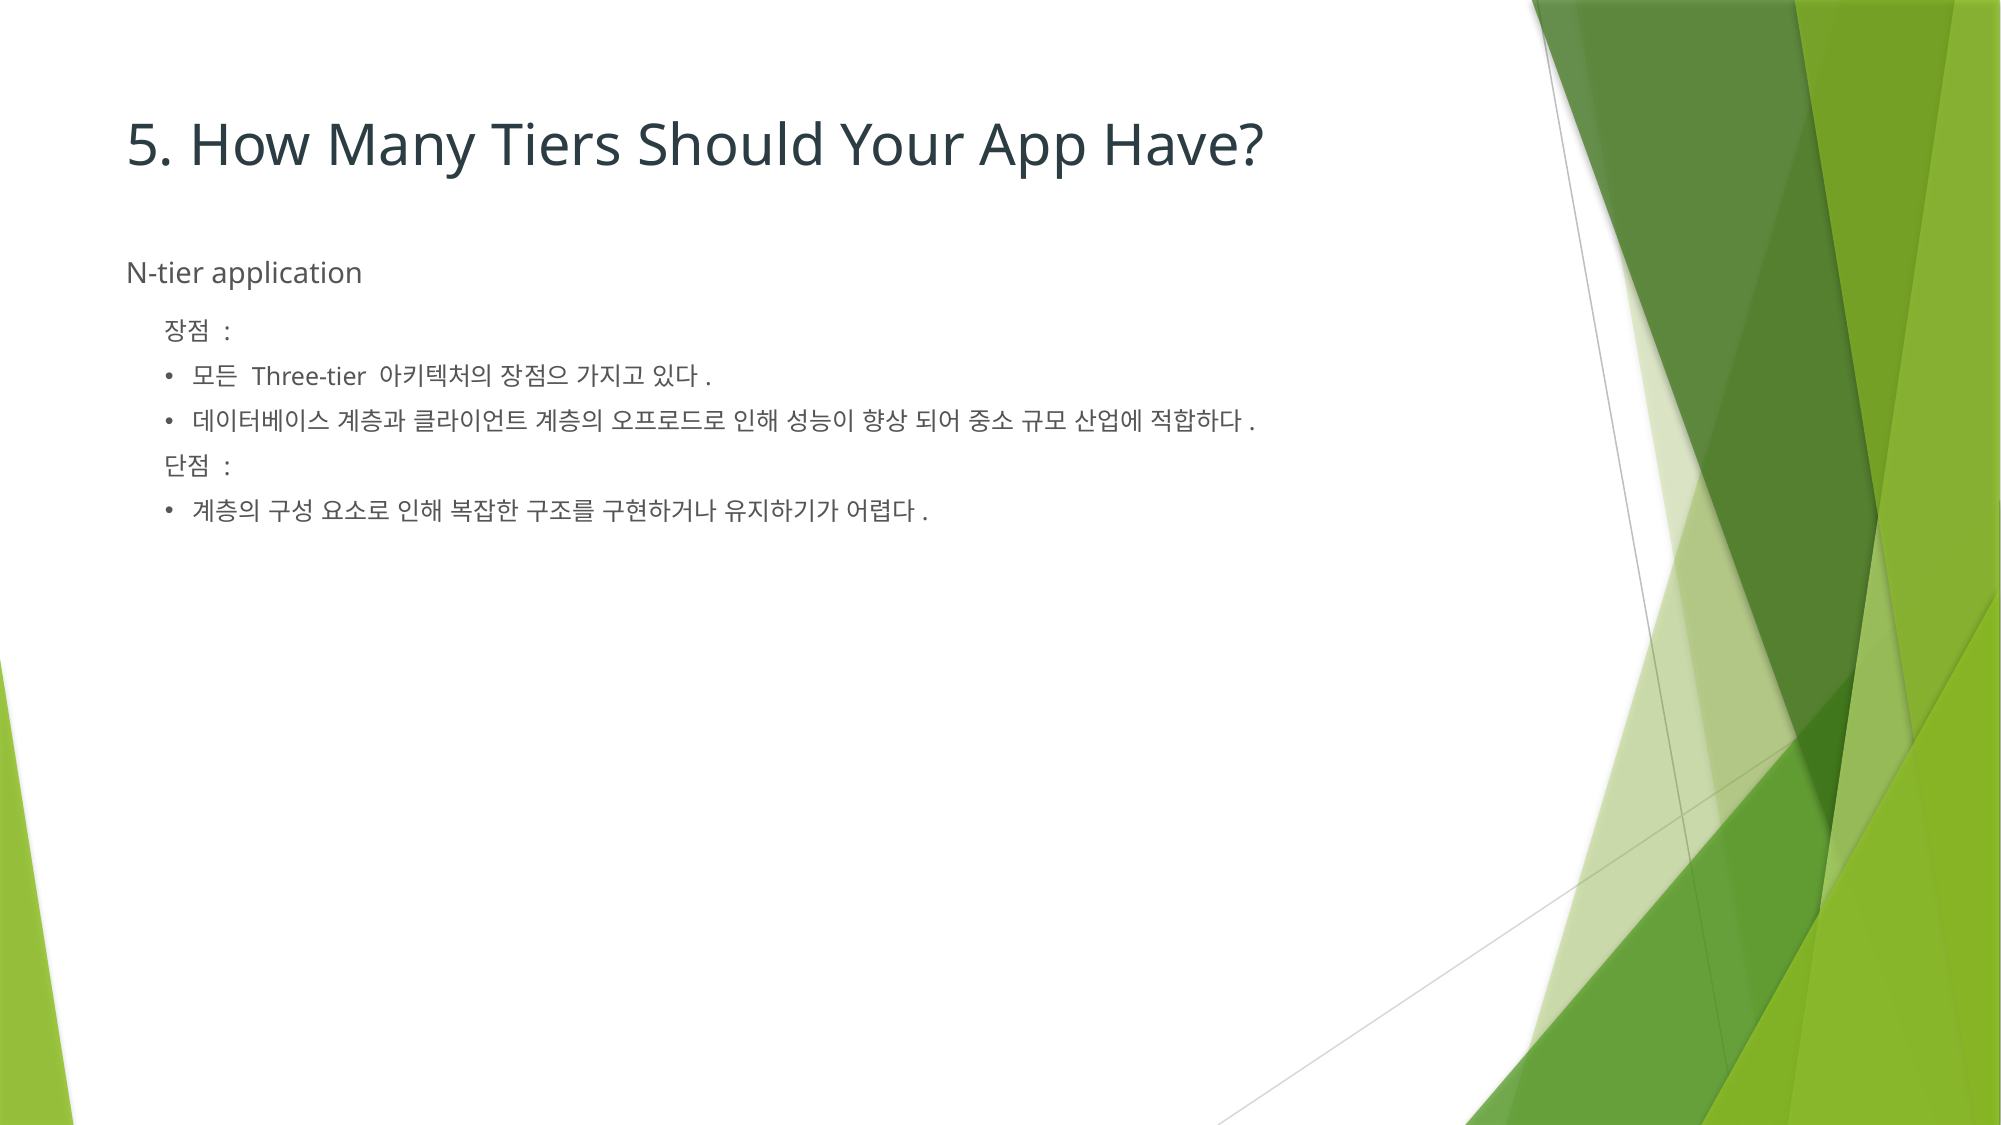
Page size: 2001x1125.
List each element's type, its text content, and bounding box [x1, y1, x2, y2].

title 5. How Many Tiers Should Your App Have? [111, 99, 1781, 185]
text_box 장점 : 모든 Three-tier 아키텍처의 장점으 가지고 있다. 데이터베이스 계층과 클라이언트 계층의 오프로드로 인해 성능이 향상 되어 중소 규모 산업에 적합하다. 단점 : 계층의 구성 요소로 인해 복잡한 구조를 구현하거나 유지하기가 어렵다. [150, 297, 1847, 533]
text_box N-tier application [111, 229, 1886, 297]
